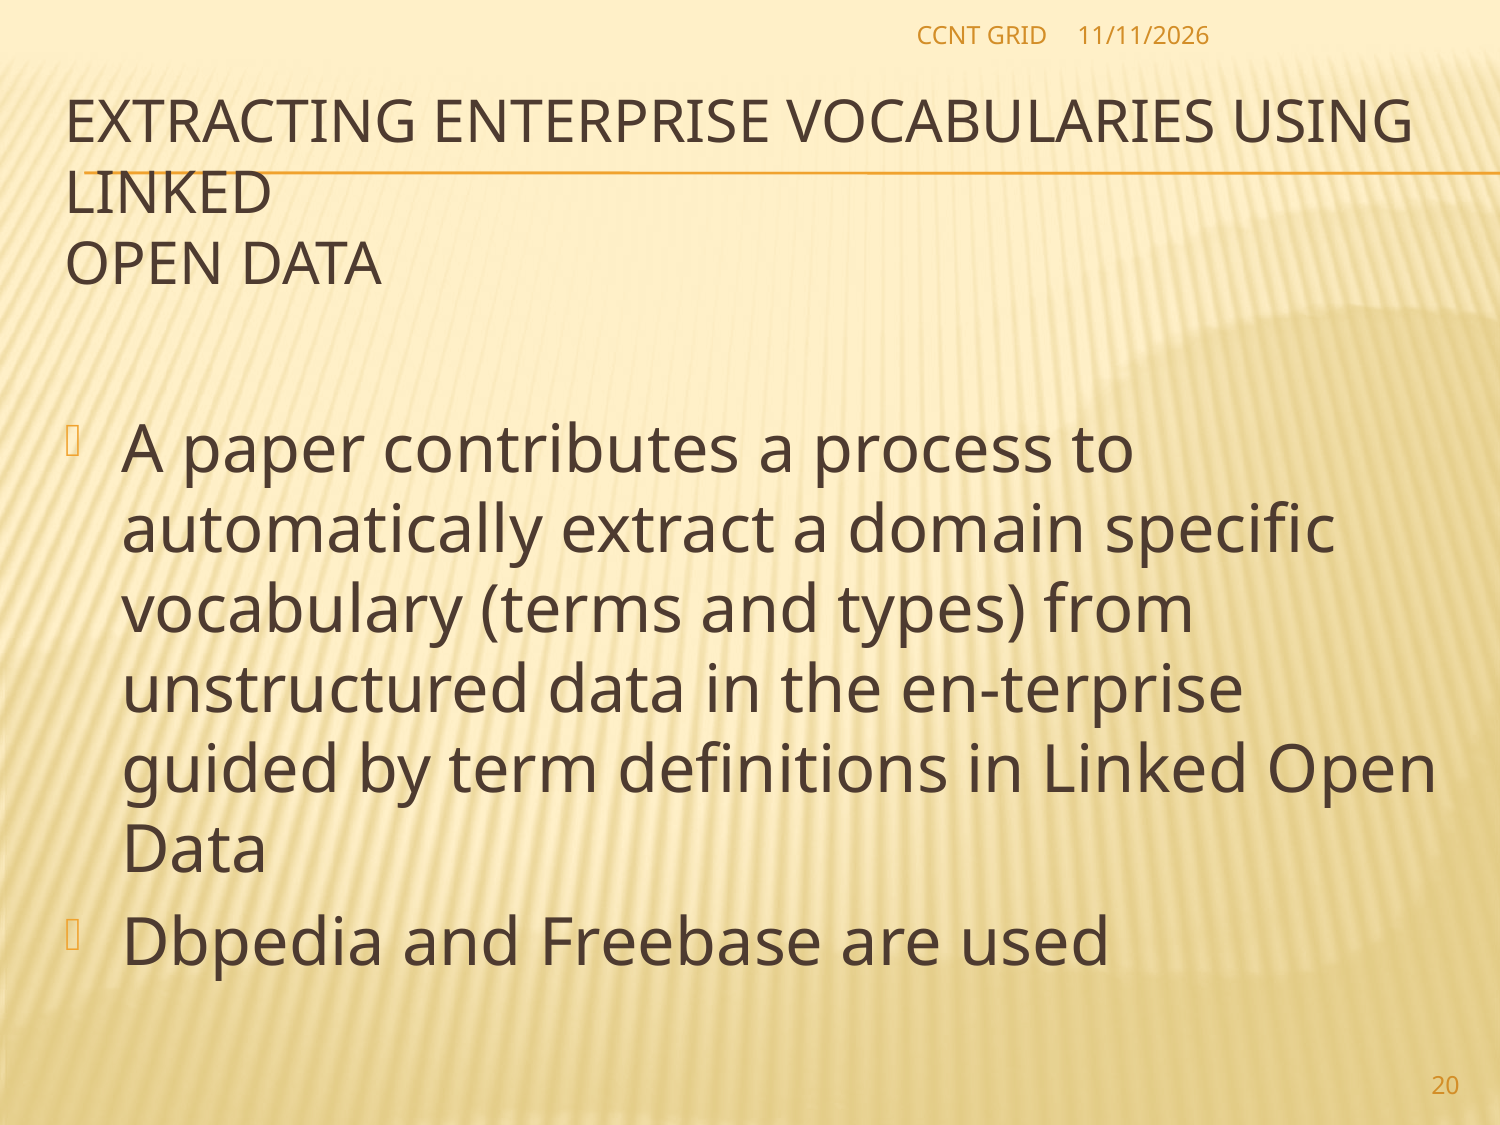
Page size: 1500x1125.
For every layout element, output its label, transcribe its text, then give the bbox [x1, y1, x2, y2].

footer CCNT GRID [587, 12, 1063, 60]
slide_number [1063, 12, 1475, 60]
slide_number 20 [1350, 1061, 1475, 1103]
title Extracting Enterprise Vocabularies Using Linked Open Data [50, 75, 1475, 375]
list A paper contributes a process to automatically extract a domain specific vocabulary (terms and types) from unstructured data in the en-terprise guided by term definitions in Linked Open Data Dbpedia and Freebase are used [50, 398, 1475, 998]
